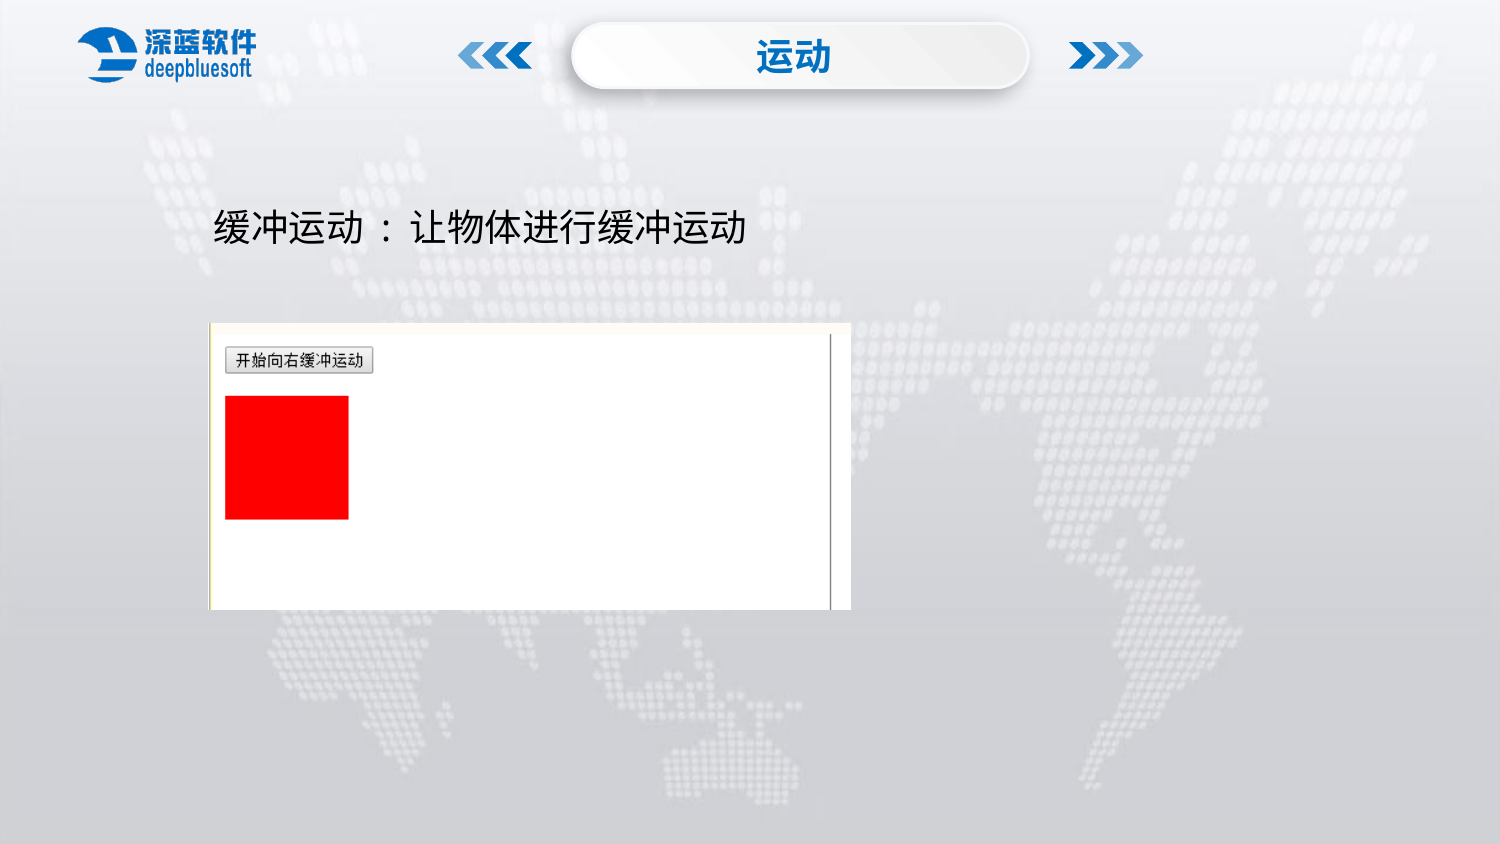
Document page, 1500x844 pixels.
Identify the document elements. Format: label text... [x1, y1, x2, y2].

text_box [583, 21, 1031, 90]
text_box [457, 41, 533, 69]
picture [0, 0, 1500, 844]
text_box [1068, 41, 1144, 69]
text_box 缓冲运动 : 让物体进行缓冲运动 [198, 196, 1301, 257]
text_box 运动 [572, 28, 1016, 82]
